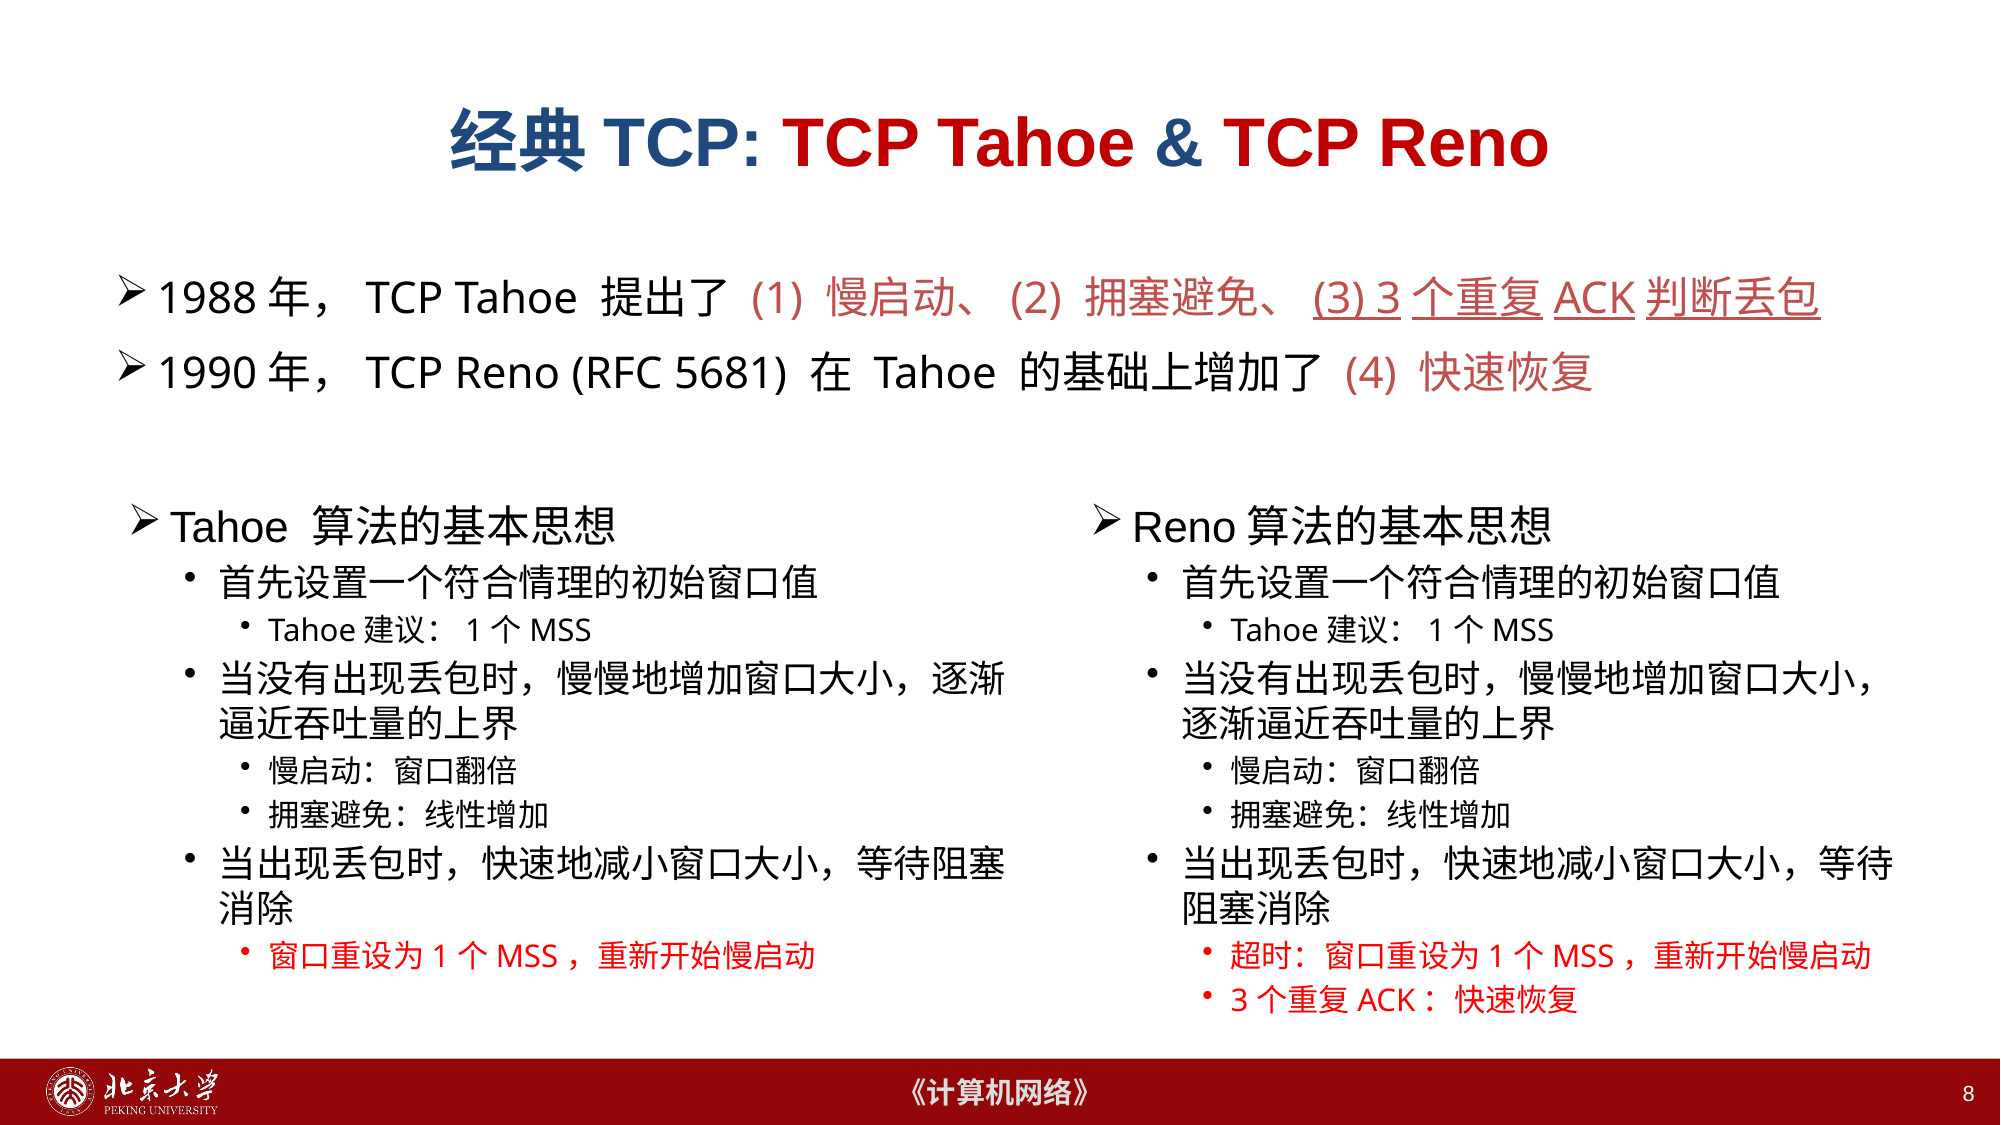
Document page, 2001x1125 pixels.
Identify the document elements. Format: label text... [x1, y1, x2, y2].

list 1988年，TCP Tahoe 提出了 (1) 慢启动、(2) 拥塞避免、(3) 3个重复ACK判断丢包 1990年，TCP Reno (RFC 5681) 在 Tahoe 的基础上增加了 (4) 快速恢复 [99, 262, 1900, 438]
text_box Tahoe 算法的基本思想 首先设置一个符合情理的初始窗口值 Tahoe建议：1个MSS 当没有出现丢包时，慢慢地增加窗口大小，逐渐逼近吞吐量的上界 慢启动：窗口翻倍 拥塞避免：线性增加 当出现丢包时，快速地减小窗口大小，等待阻塞消除 窗口重设为1个MSS，重新开始慢启动 [112, 491, 1025, 1013]
text_box Reno算法的基本思想 首先设置一个符合情理的初始窗口值 Tahoe建议：1个MSS 当没有出现丢包时，慢慢地增加窗口大小，逐渐逼近吞吐量的上界 慢启动：窗口翻倍 拥塞避免：线性增加 当出现丢包时，快速地减小窗口大小，等待阻塞消除 超时：窗口重设为1个MSS，重新开始慢启动 3个重复ACK：快速恢复 [1074, 491, 1925, 1072]
title 经典TCP: TCP Tahoe & TCP Reno [99, 45, 1900, 233]
picture [46, 1067, 218, 1116]
slide_number 8 [1522, 1072, 1990, 1125]
